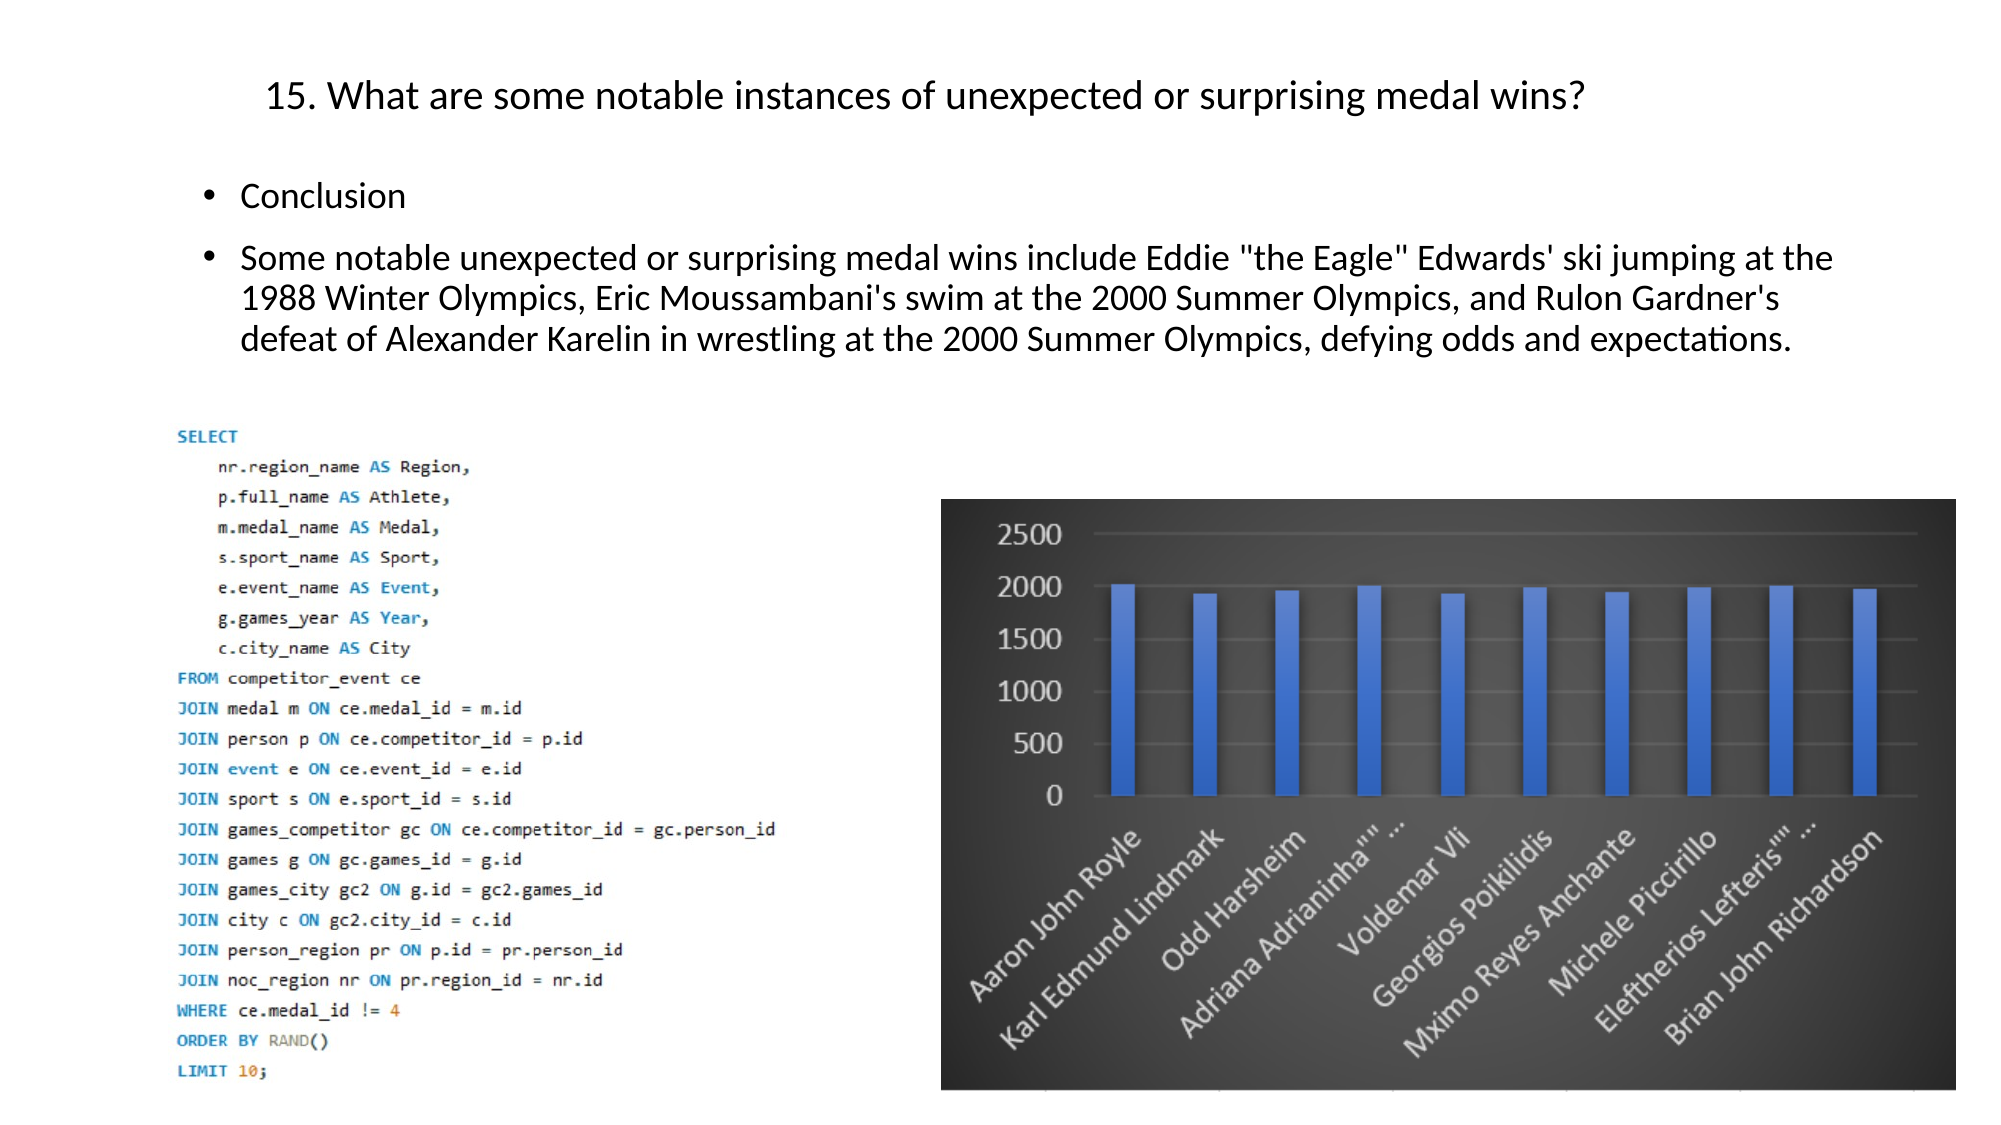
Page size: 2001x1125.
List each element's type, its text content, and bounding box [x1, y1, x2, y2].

picture [941, 499, 1956, 1092]
list Conclusion Some notable unexpected or surprising medal wins include Eddie "the Eagle" Edwards' ski jumping at the 1988 Winter Olympics, Eric Moussambani's swim at the 2000 Summer Olympics, and Rulon Gardner's defeat of Alexander Karelin in wrestling at the 2000 Summer Olympics, defying odds and expectations. [187, 168, 1863, 384]
title 15. What are some notable instances of unexpected or surprising medal wins? [249, 59, 1863, 133]
picture [168, 423, 788, 1092]
